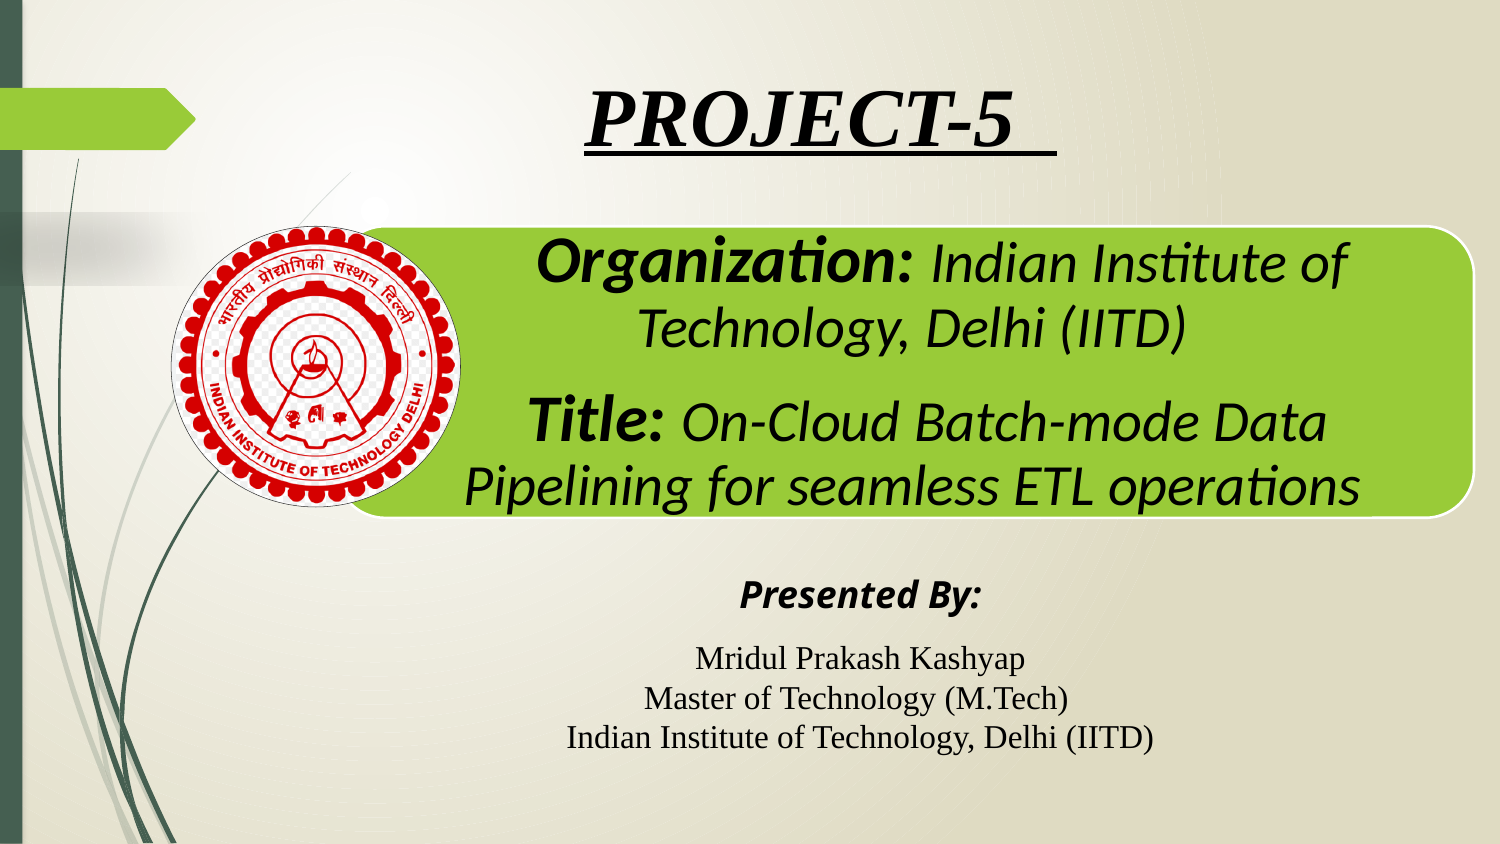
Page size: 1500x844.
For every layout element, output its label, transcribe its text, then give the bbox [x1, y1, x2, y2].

picture [170, 226, 461, 508]
text_box PROJECT-5 [218, 55, 1424, 216]
text_box Presented By: Mridul Prakash Kashyap Master of Technology (M.Tech) Indian Institute of Technology, Delhi (IITD) [551, 563, 1170, 763]
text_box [336, 225, 1475, 519]
